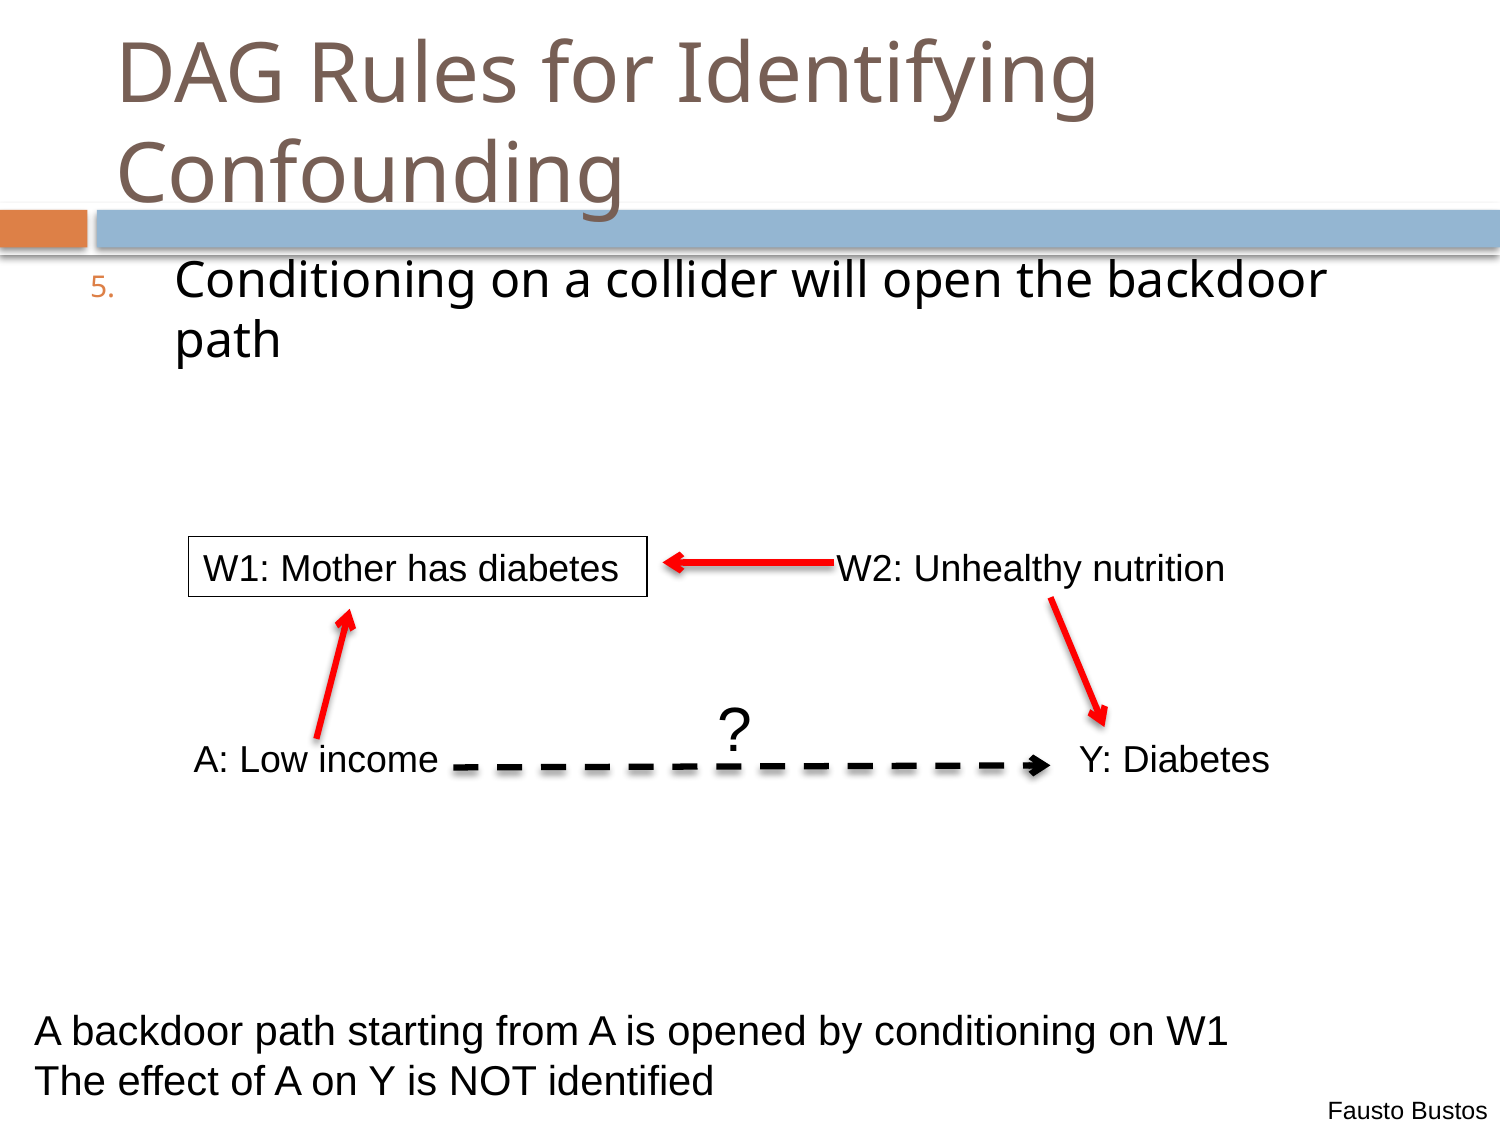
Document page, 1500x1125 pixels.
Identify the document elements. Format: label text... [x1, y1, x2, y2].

text_box A backdoor path starting from A is opened by conditioning on W1 The effect of A on Y is NOT identified [19, 996, 1409, 1112]
text_box Fausto Bustos [1312, 1087, 1500, 1125]
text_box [187, 536, 1277, 789]
title DAG Rules for Identifying Confounding [100, 37, 1438, 200]
list Conditioning on a collider will open the backdoor path [75, 239, 1425, 1087]
